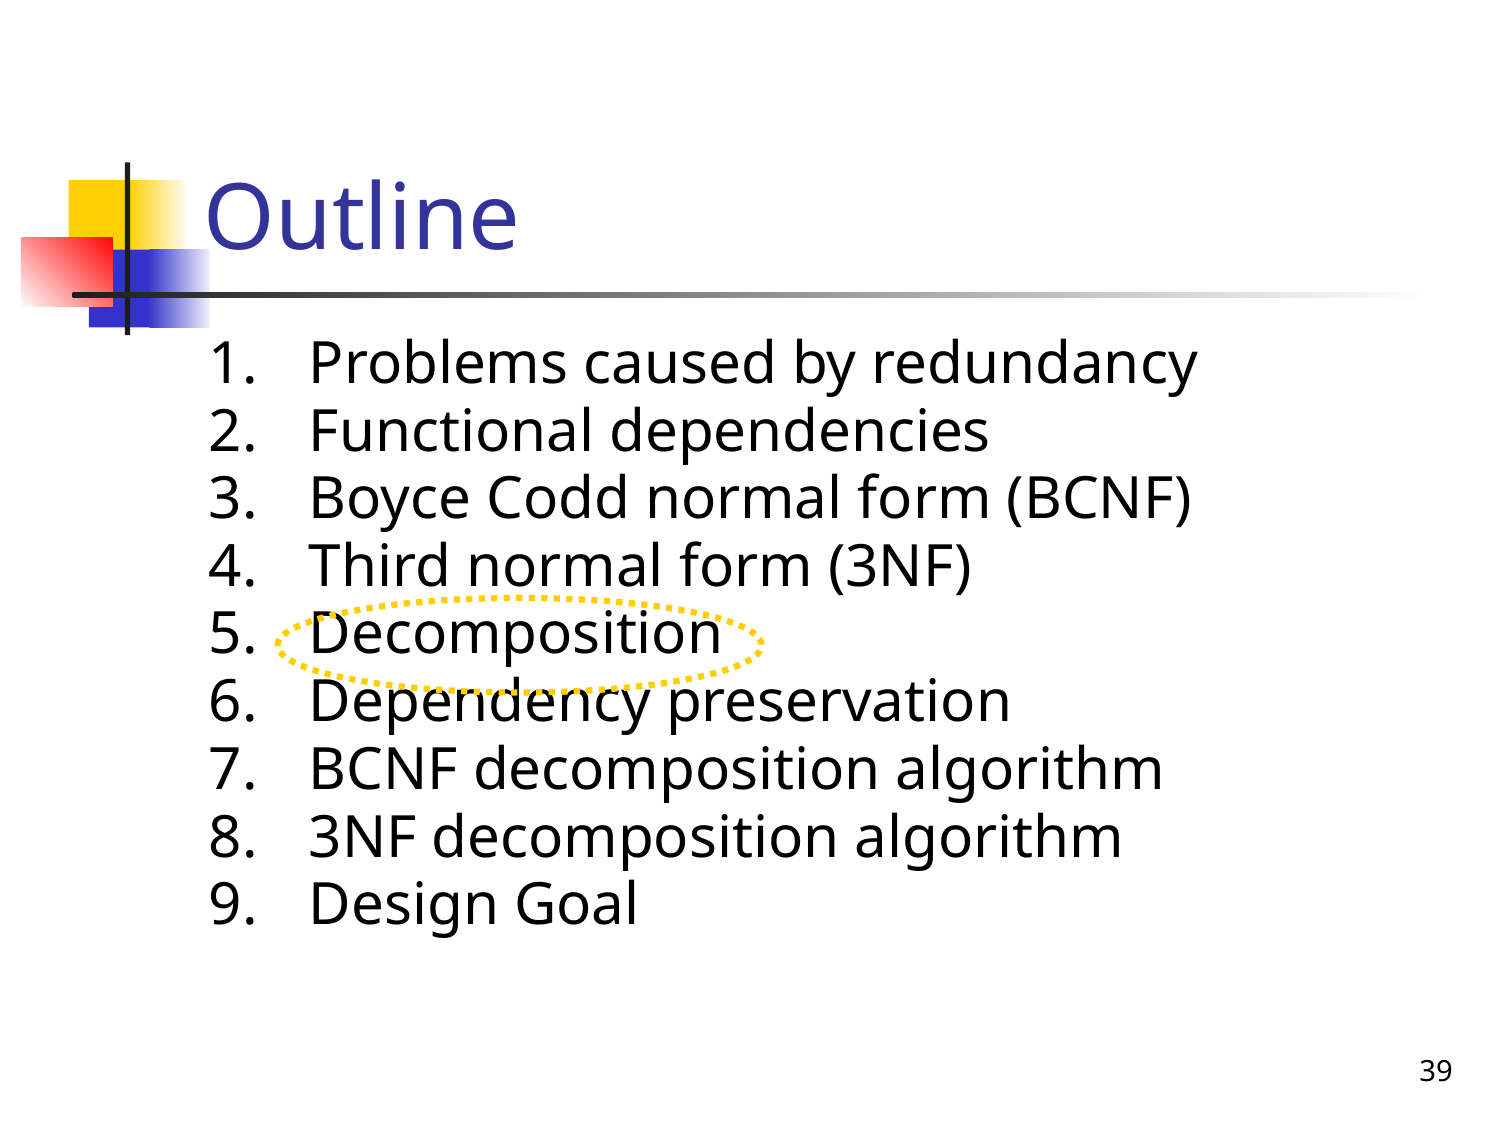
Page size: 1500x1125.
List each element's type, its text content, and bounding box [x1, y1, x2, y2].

list Problems caused by redundancy Functional dependencies Boyce Codd normal form (BCNF) Third normal form (3NF) Decomposition Dependency preservation BCNF decomposition algorithm 3NF decomposition algorithm Design Goal [193, 330, 1470, 1007]
text_box [277, 597, 762, 693]
slide_number 39 [1155, 1024, 1468, 1100]
title Outline [188, 34, 1468, 276]
